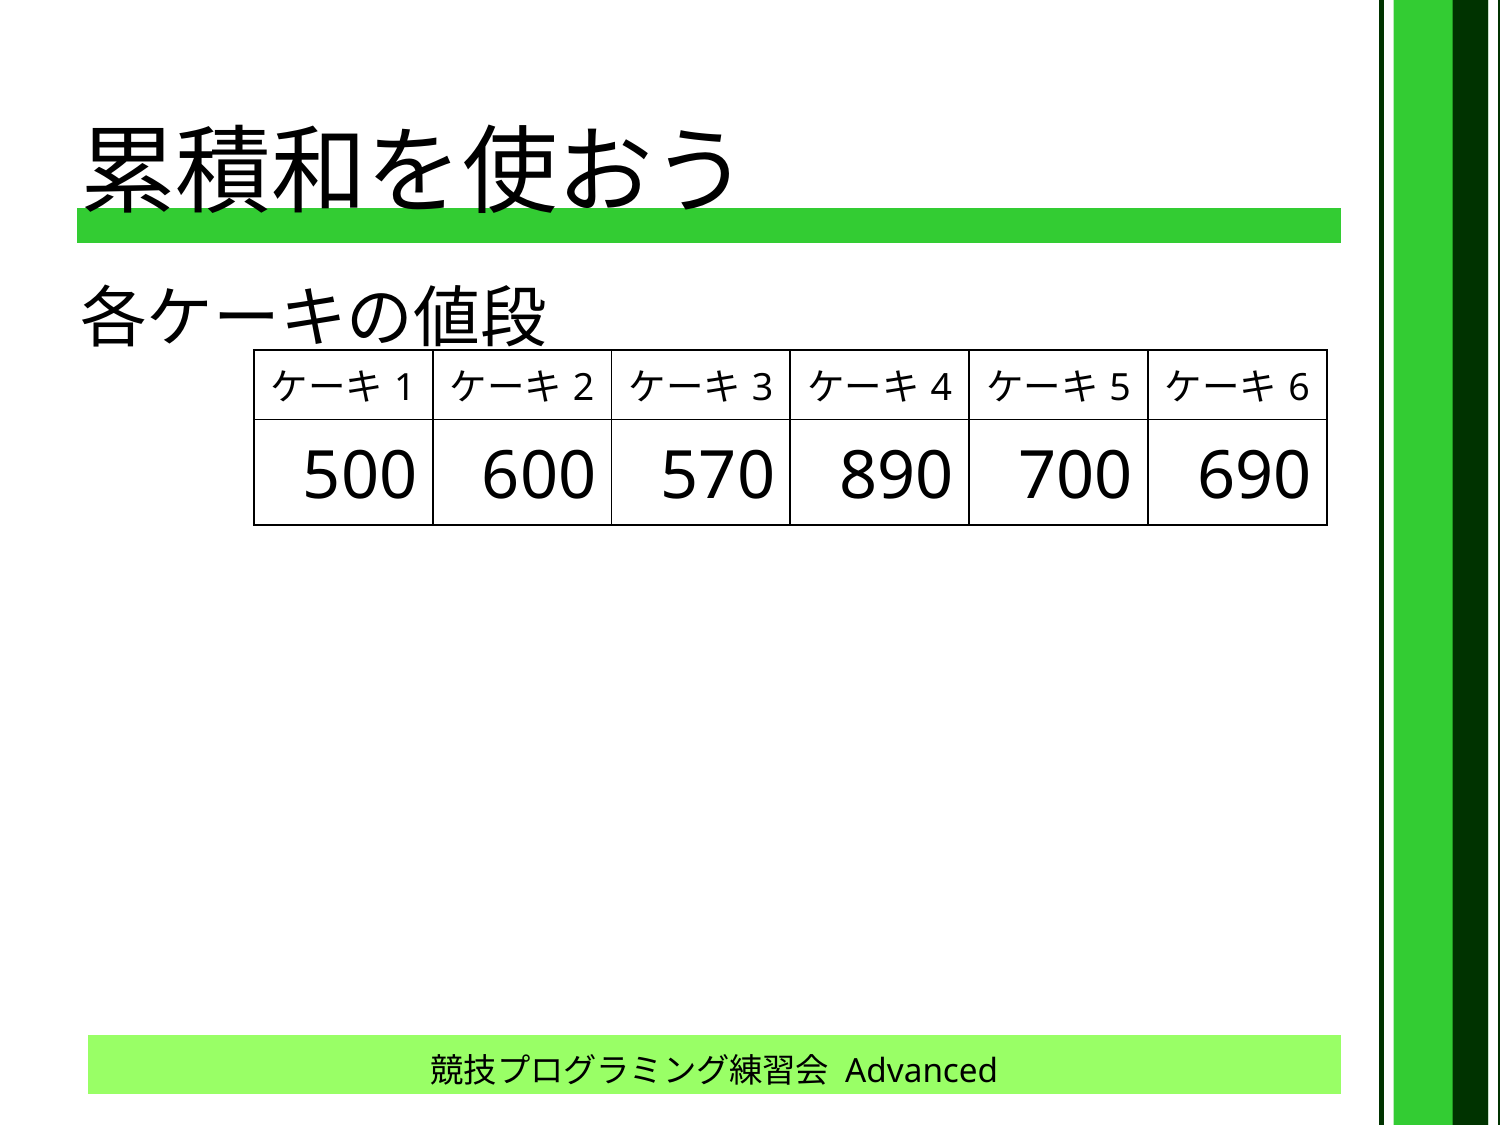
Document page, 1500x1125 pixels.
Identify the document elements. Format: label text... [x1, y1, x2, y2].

table_header ケーキ5 [970, 351, 1147, 419]
table_cell 500 [255, 420, 432, 524]
table_header ケーキ2 [434, 351, 611, 419]
table_cell 570 [612, 420, 789, 524]
table_cell 700 [970, 420, 1147, 524]
table_header ケーキ4 [791, 351, 968, 419]
title 累積和を使おう [64, 101, 1500, 233]
table_header ケーキ3 [612, 351, 789, 419]
table_cell 690 [1149, 420, 1326, 524]
table_cell 890 [791, 420, 968, 524]
table_header ケーキ1 [255, 351, 432, 419]
footer 競技プログラミング練習会 Advanced [88, 1035, 1341, 1103]
list 各ケーキの値段 [64, 267, 1427, 1010]
table_cell 600 [434, 420, 611, 524]
table_header ケーキ6 [1149, 351, 1326, 419]
